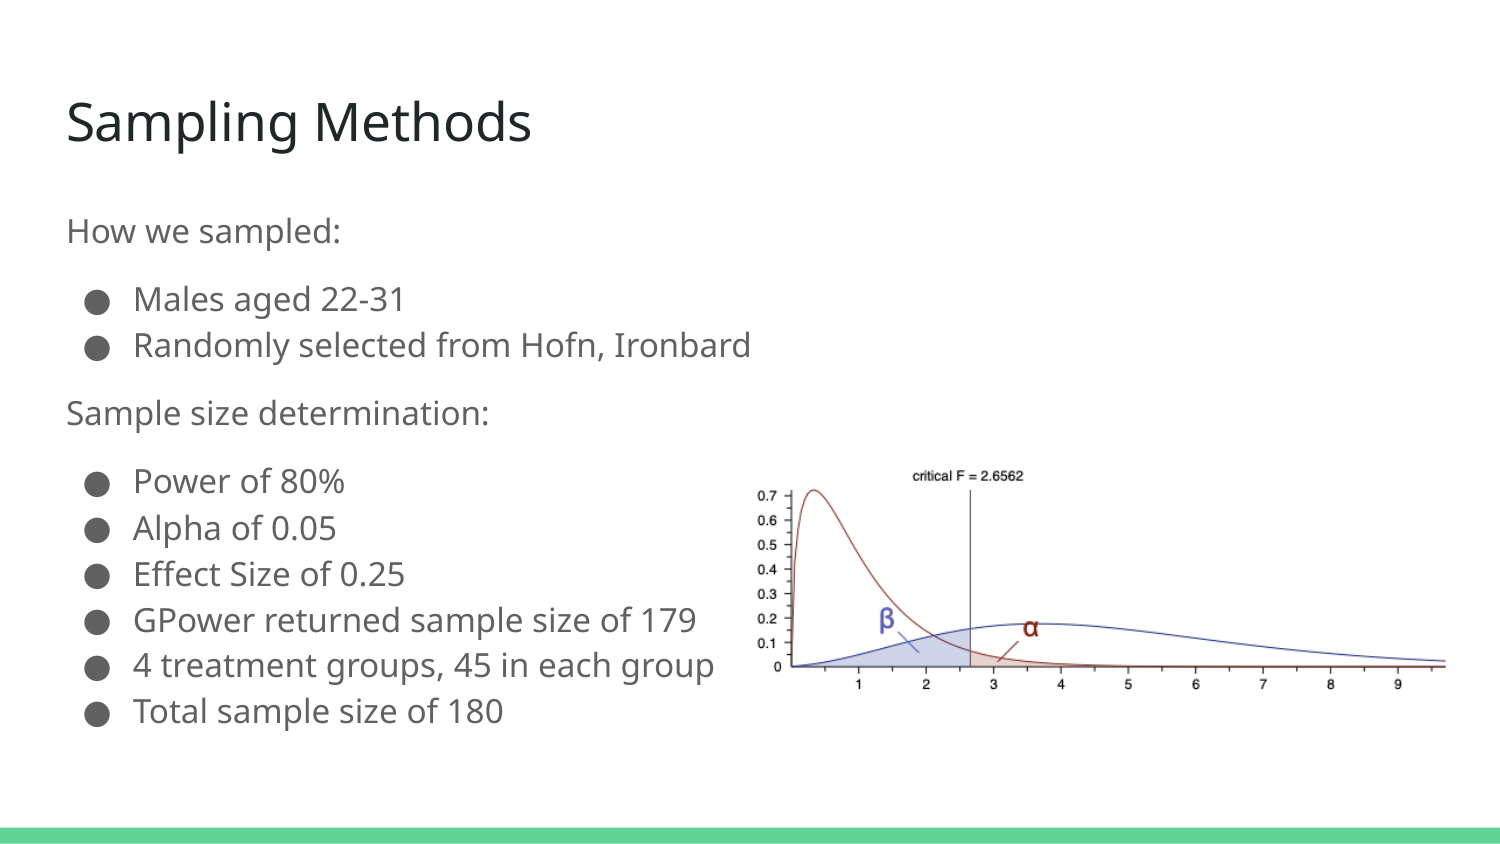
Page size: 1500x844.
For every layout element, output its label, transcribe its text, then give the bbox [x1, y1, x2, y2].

picture [739, 455, 1469, 702]
list How we sampled: Males aged 22-31 Randomly selected from Hofn, Ironbard Sample size determination: Power of 80% Alpha of 0.05 Effect Size of 0.25 GPower returned sample size of 179 4 treatment groups, 45 in each group Total sample size of 180 [51, 189, 1449, 750]
title Sampling Methods [51, 72, 1449, 167]
